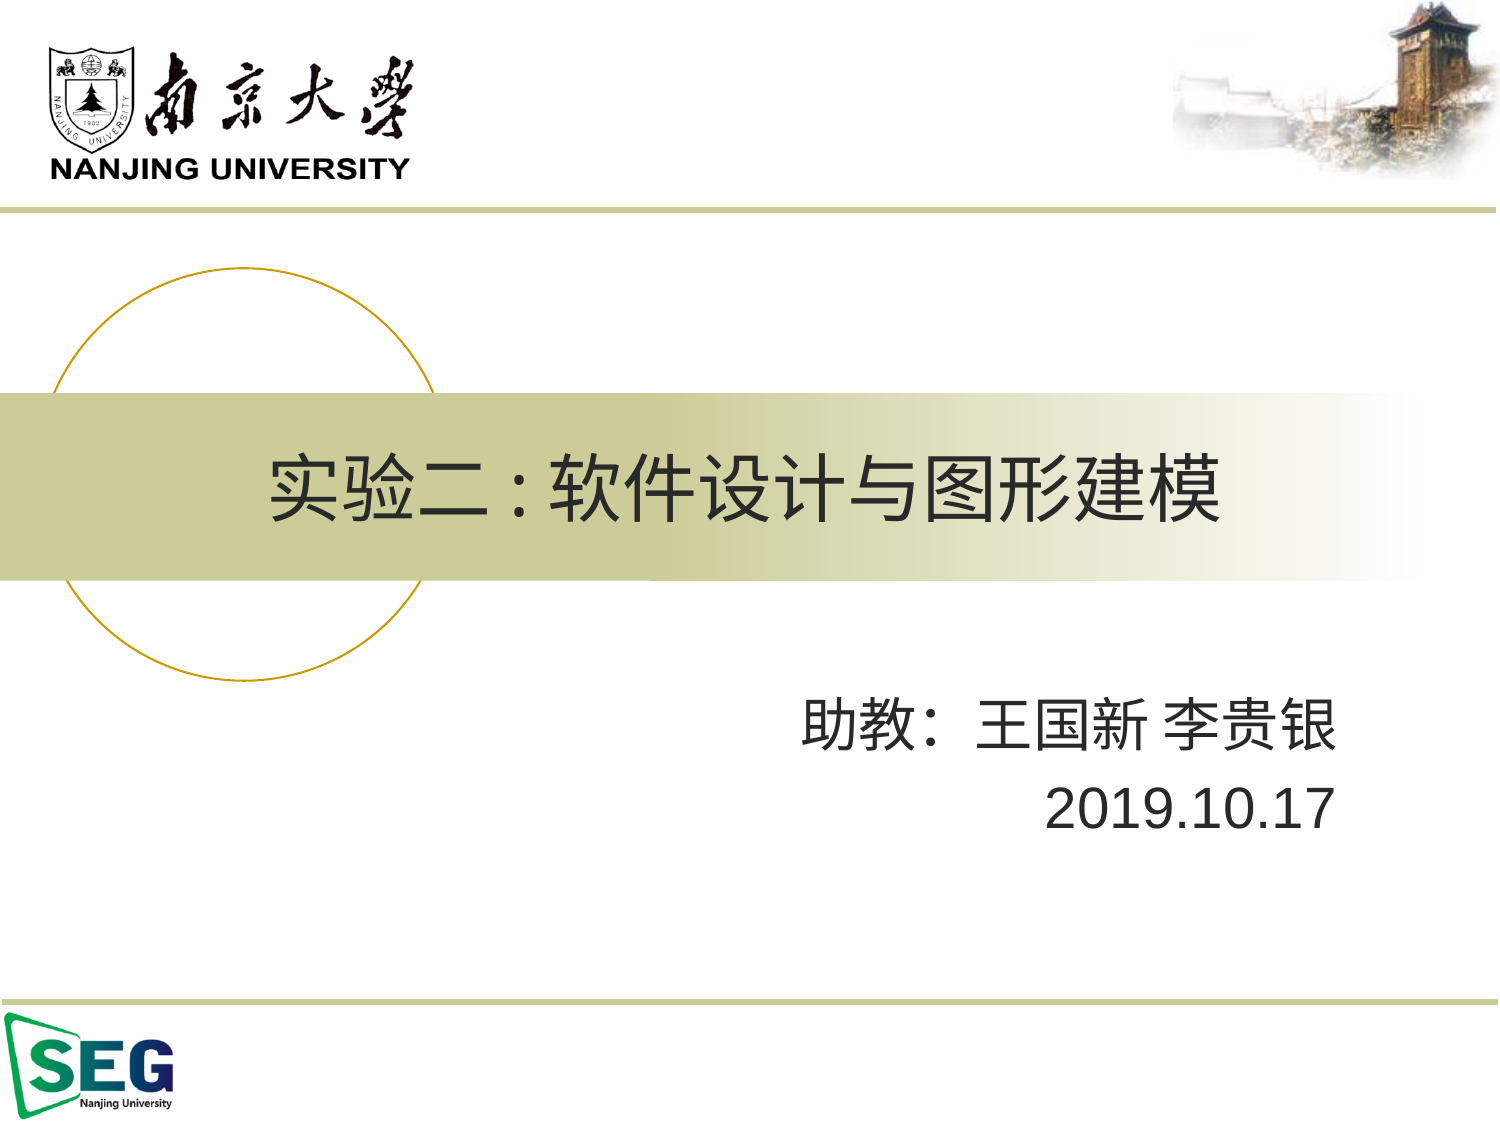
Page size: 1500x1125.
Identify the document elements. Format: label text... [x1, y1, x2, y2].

subtitle 助教：王国新 李贵银 2019.10.17 [501, 680, 1353, 900]
title 实验二:软件设计与图形建模 [137, 354, 1353, 618]
picture [2, 999, 1498, 1005]
picture [41, 42, 420, 192]
picture [1173, 0, 1500, 180]
picture [0, 1007, 181, 1125]
picture [0, 207, 1496, 213]
